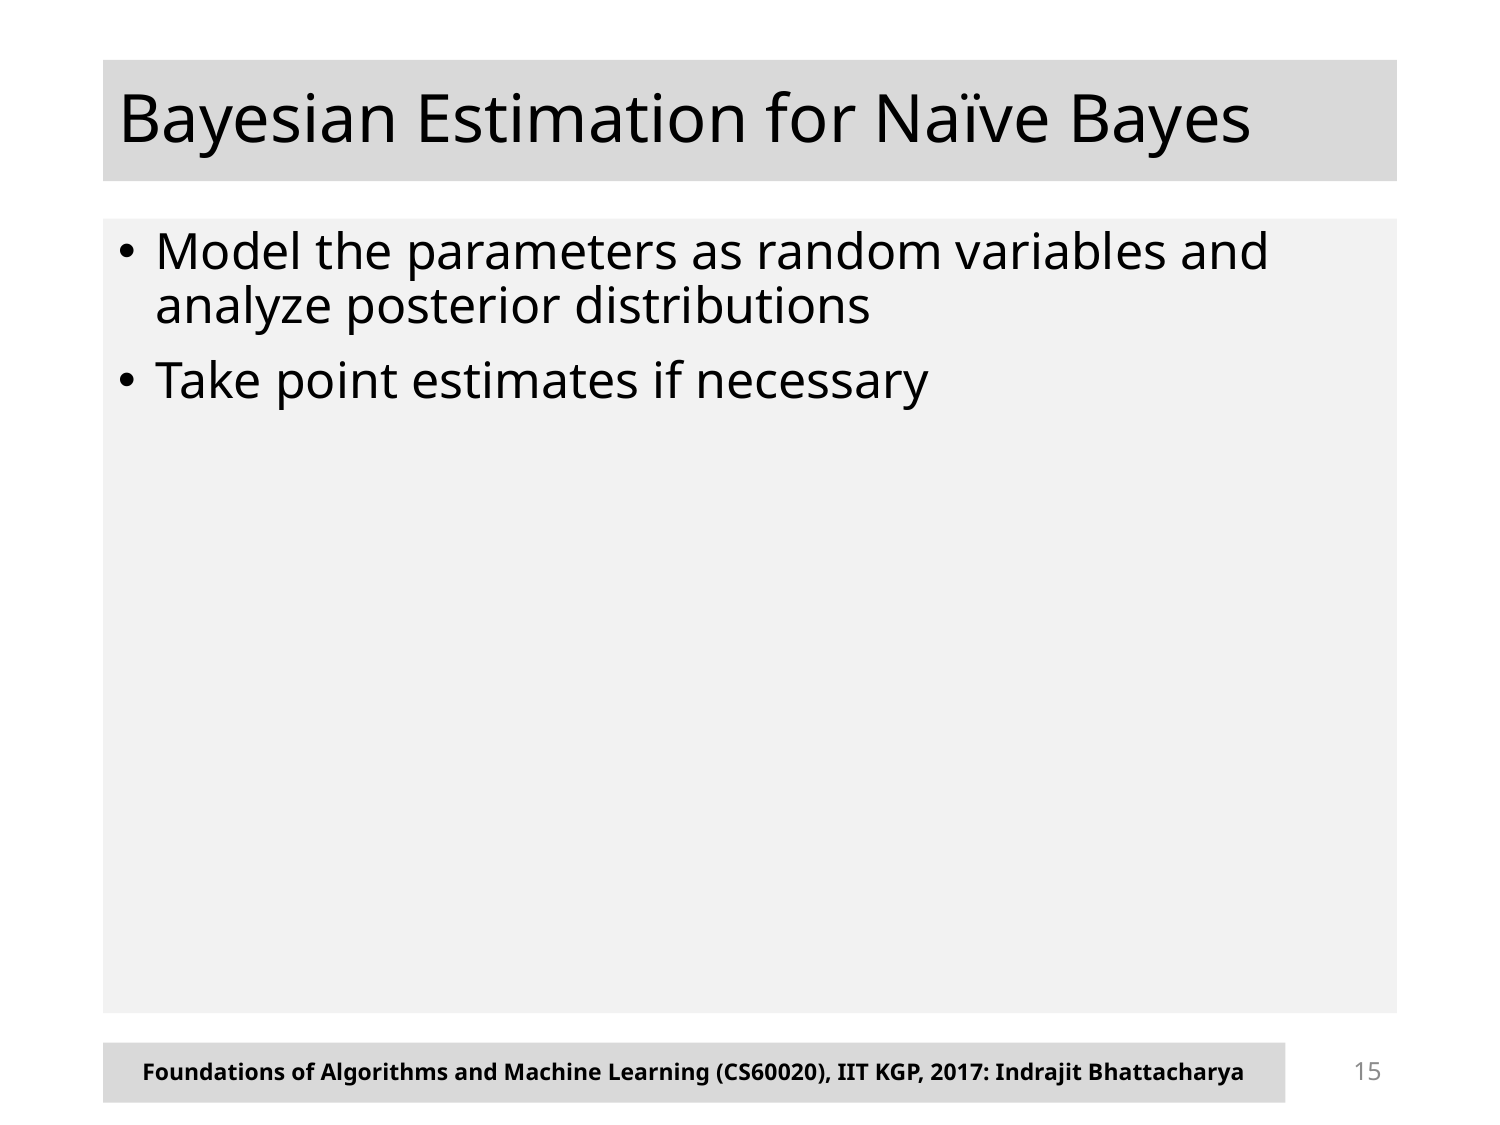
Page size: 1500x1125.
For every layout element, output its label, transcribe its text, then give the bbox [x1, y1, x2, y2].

footer Foundations of Algorithms and Machine Learning (CS60020), IIT KGP, 2017: Indrajit Bhattacharya [103, 1042, 1286, 1103]
title Bayesian Estimation for Naïve Bayes [103, 59, 1397, 182]
slide_number 15 [1299, 1042, 1397, 1103]
